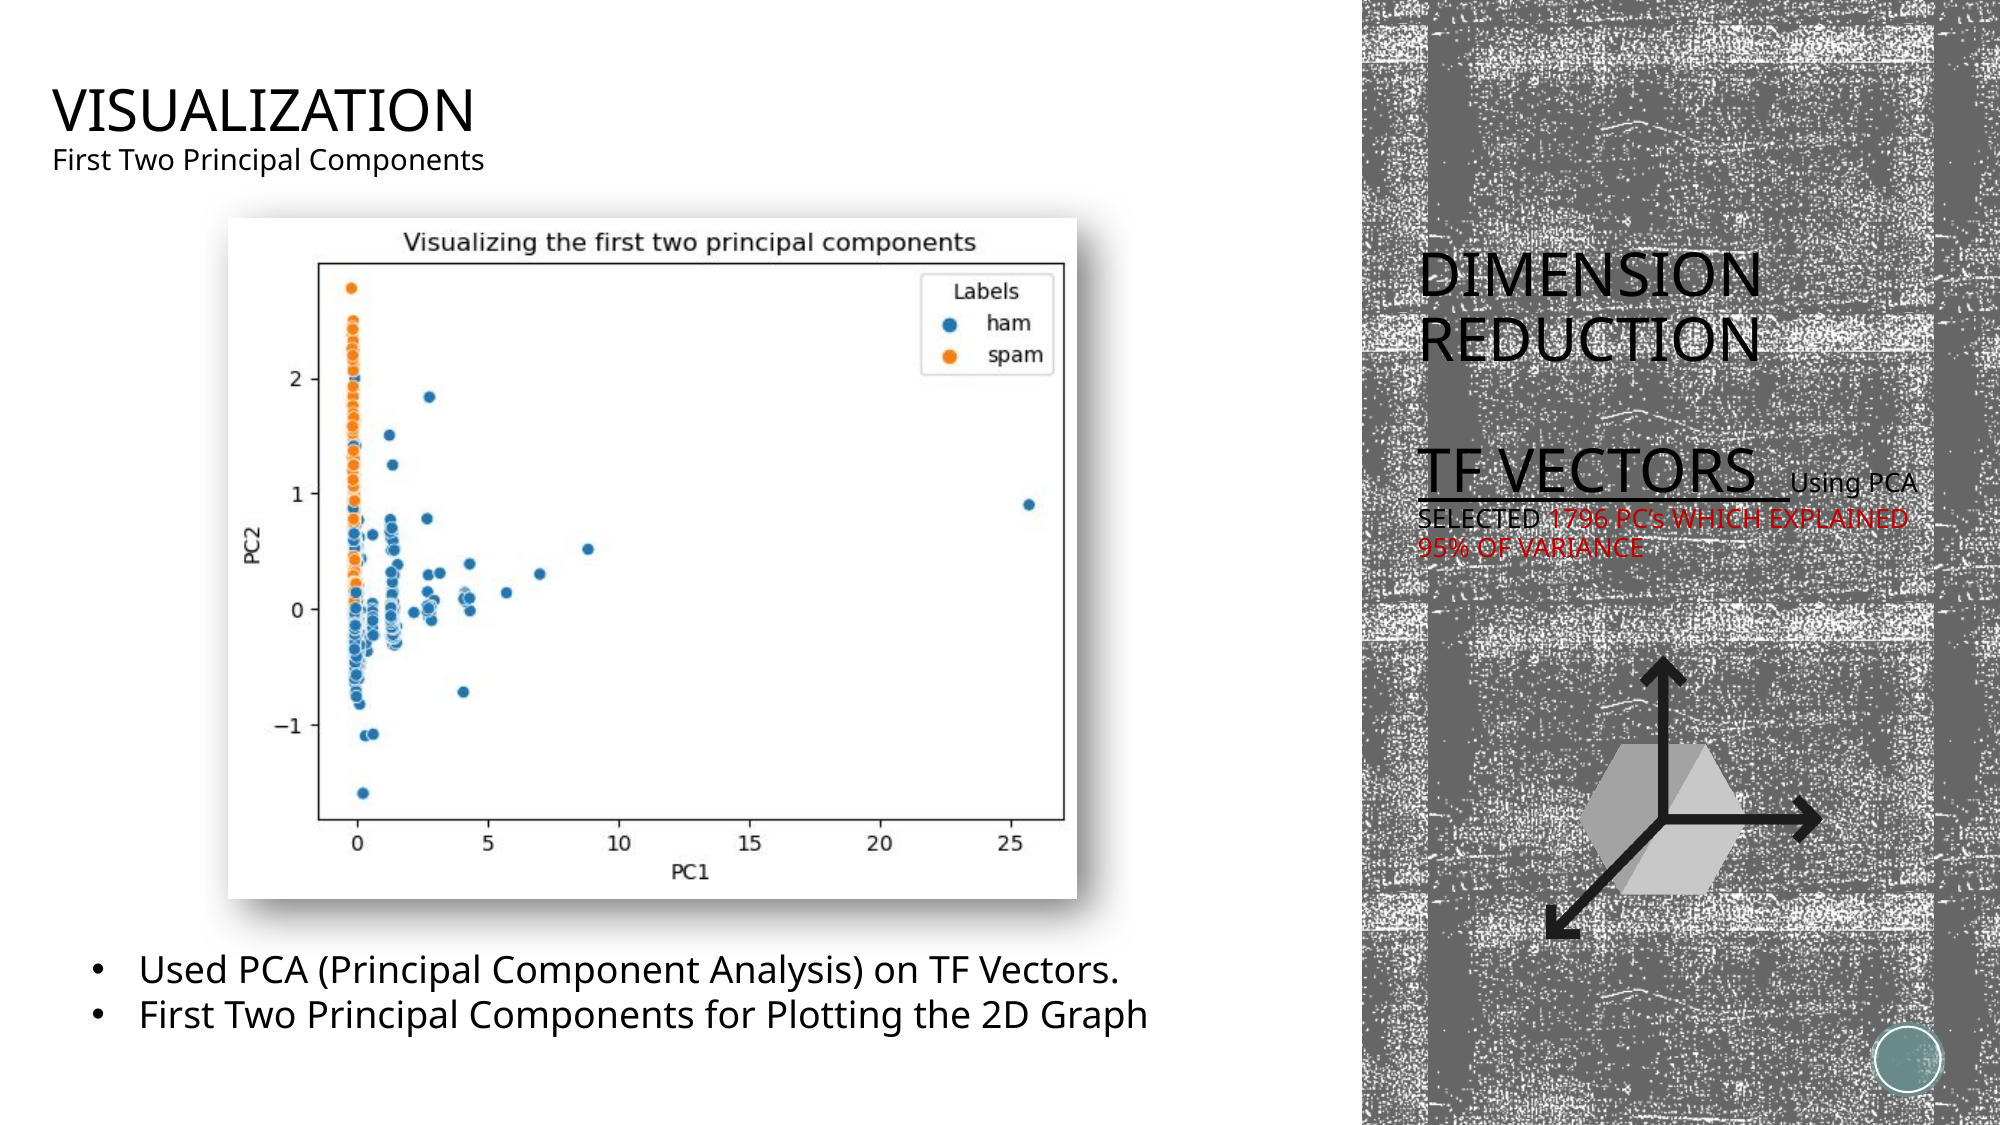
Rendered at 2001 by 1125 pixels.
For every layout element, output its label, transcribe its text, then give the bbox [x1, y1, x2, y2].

text_box Used PCA (Principal Component Analysis) on TF Vectors. First Two Principal Components for Plotting the 2D Graph [76, 938, 1319, 1044]
picture [1546, 655, 1823, 939]
text_box VISUALIZATION First Two Principal Components [37, 3, 1256, 289]
title DIMENSION REDUCTION TF VECTORS Using PCA SELECTED 1796 PC’s WHICH EXPLAINED 95% OF VARIANCE [1402, 233, 1975, 571]
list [231, 220, 1075, 897]
